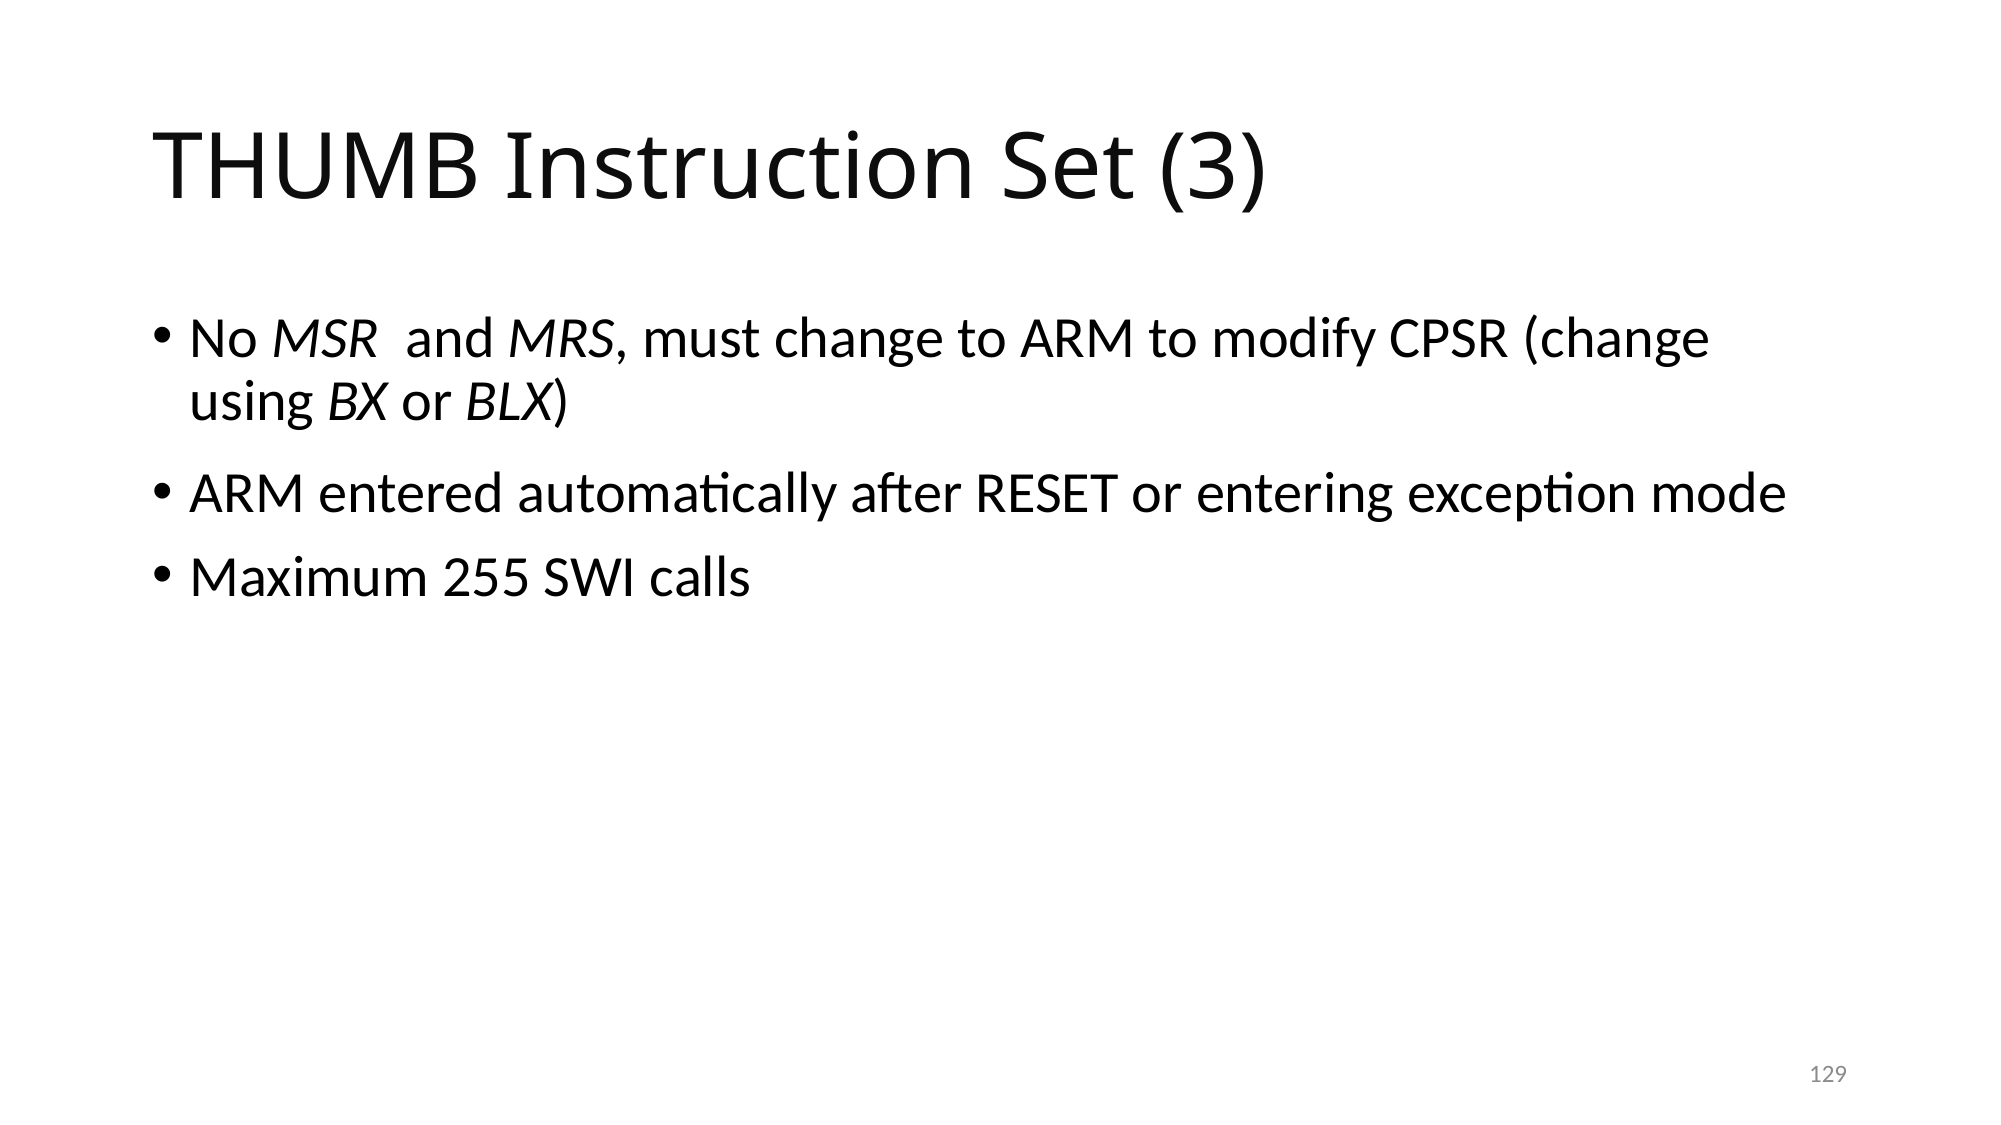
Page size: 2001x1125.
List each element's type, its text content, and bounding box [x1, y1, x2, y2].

title THUMB Instruction Set (3) [137, 59, 1863, 278]
list No MSR and MRS, must change to ARM to modify CPSR (change using BX or BLX) ARM entered automatically after RESET or entering exception mode Maximum 255 SWI calls [137, 299, 1863, 1014]
slide_number 129 [1412, 1042, 1863, 1103]
